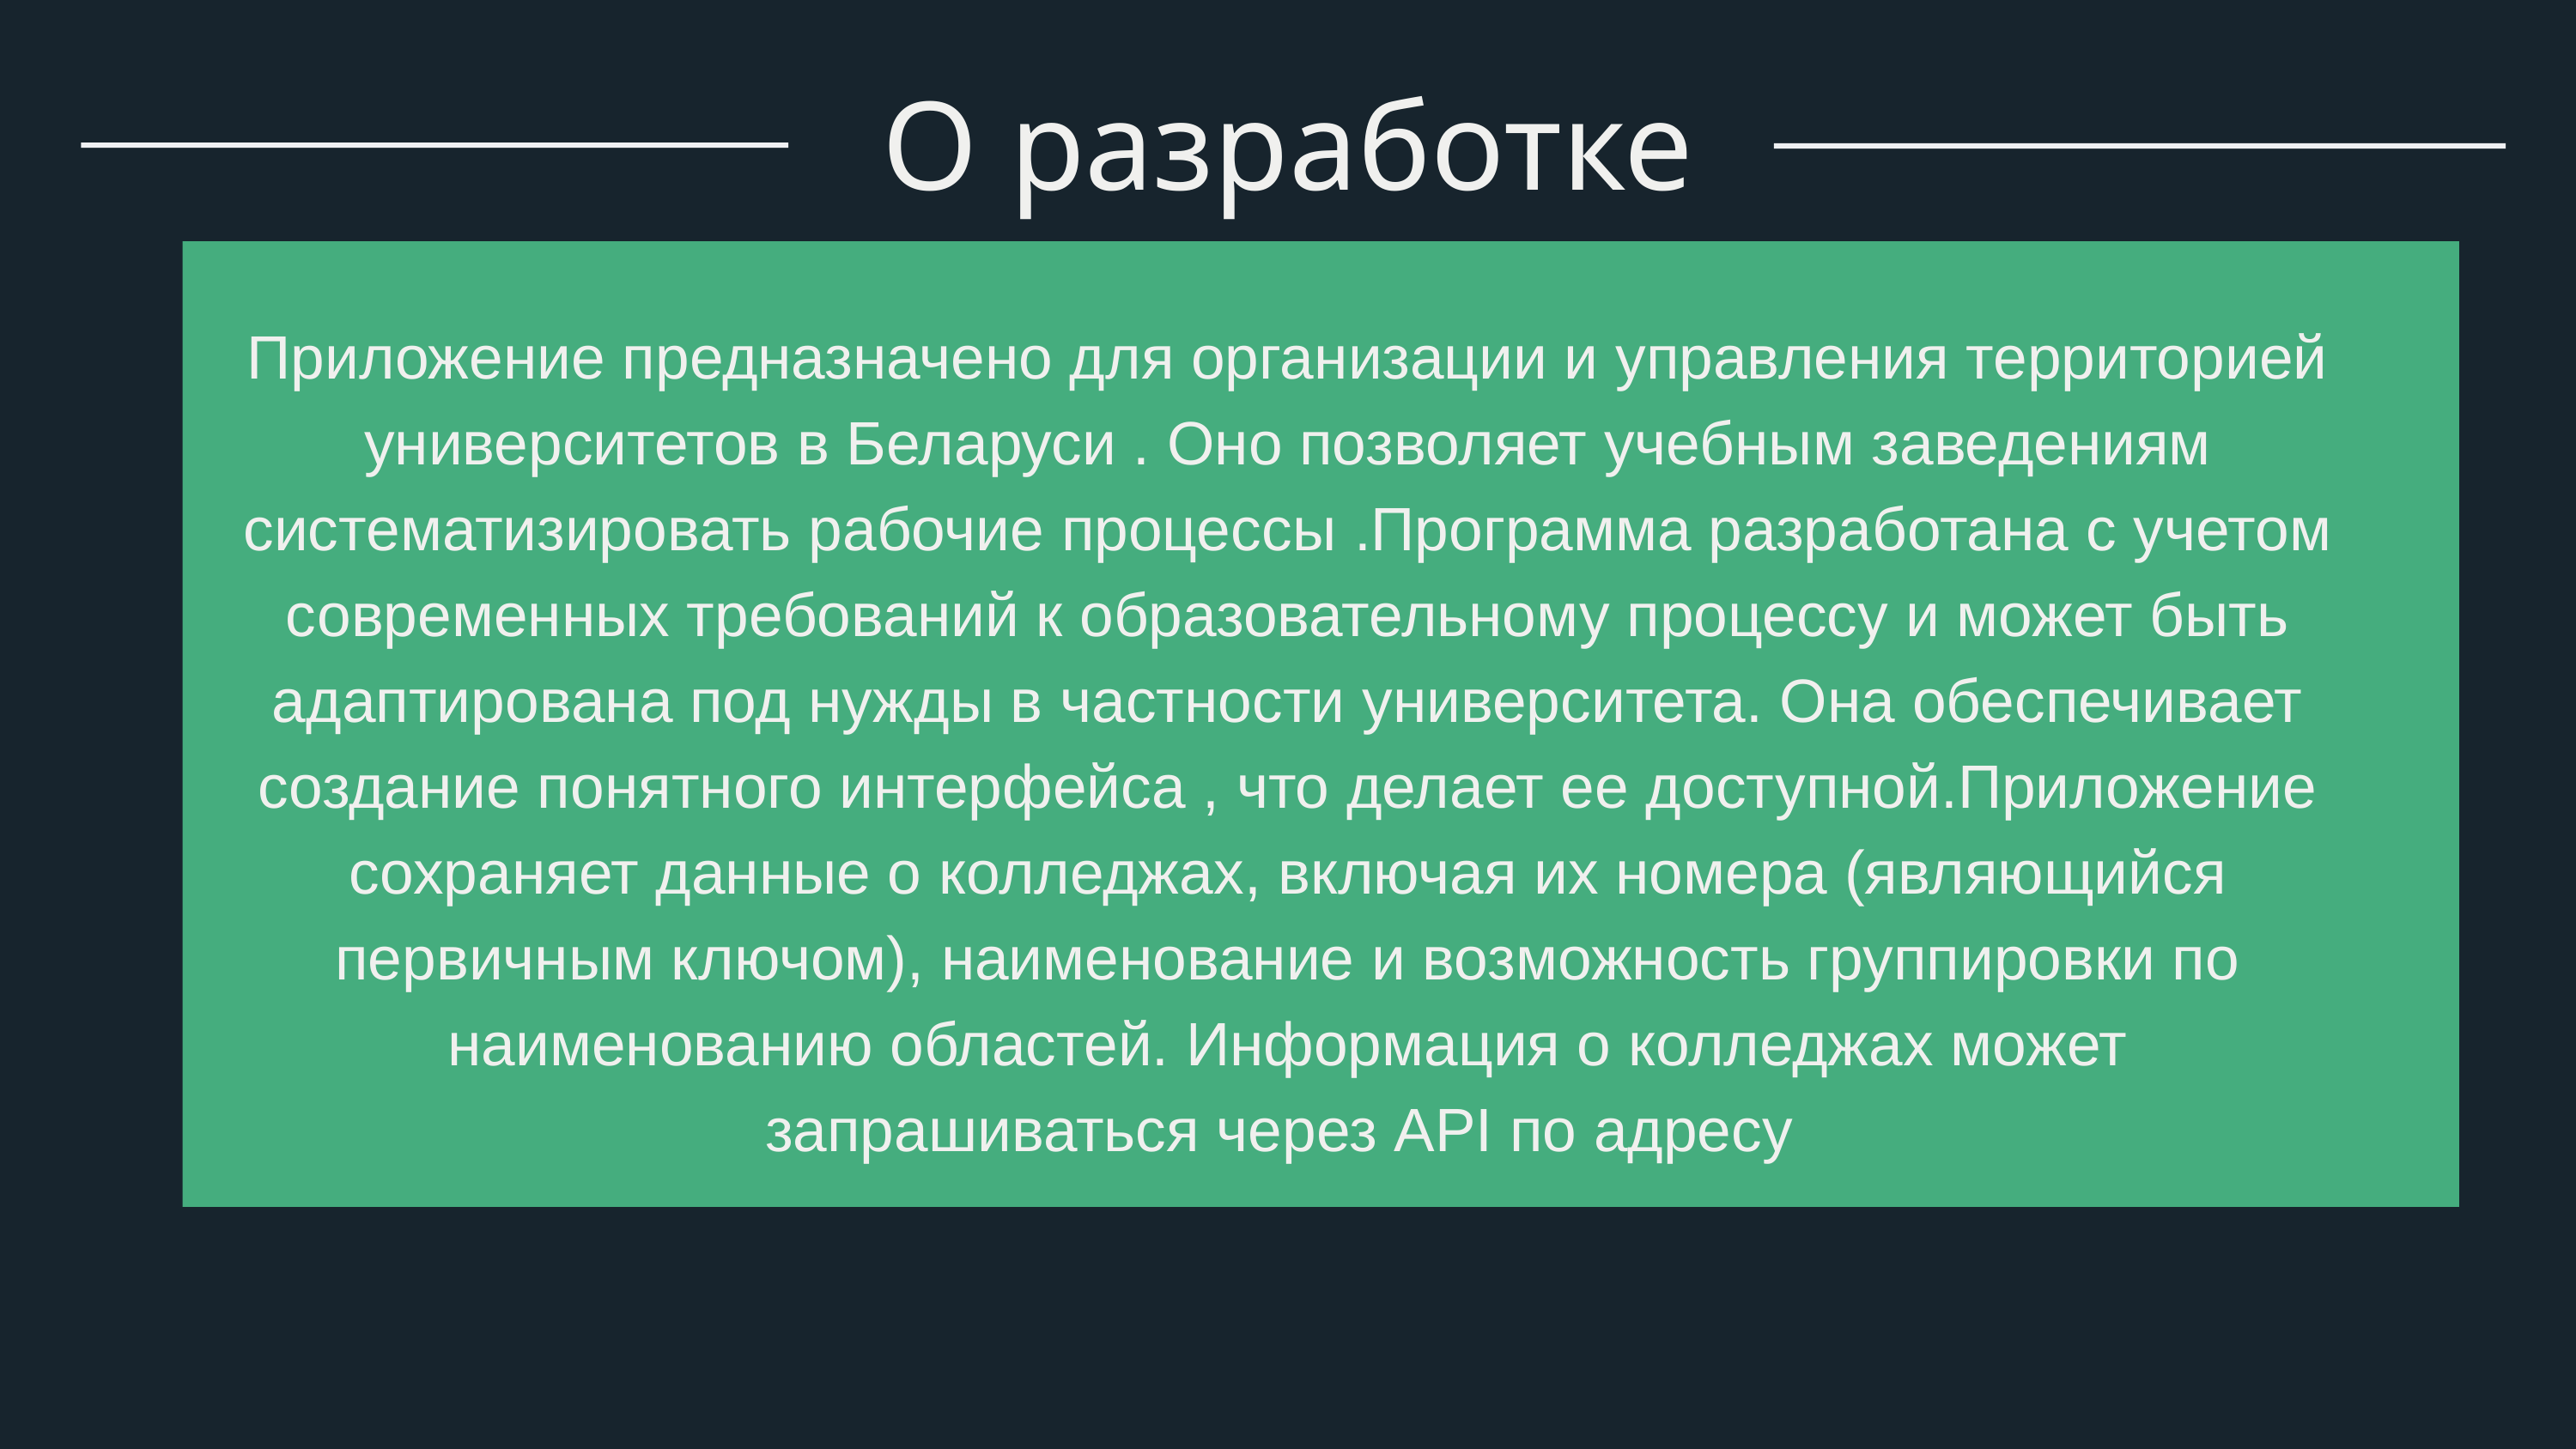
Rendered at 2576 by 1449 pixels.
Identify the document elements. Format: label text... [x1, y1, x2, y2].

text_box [81, 123, 789, 167]
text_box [1773, 124, 2506, 168]
text_box О разработке [489, 80, 2087, 215]
text_box [182, 241, 2459, 1207]
text_box Приложение предназначено для организации и управления территорией университетов в Беларуси . Оно позволяет учебным заведениям систематизировать рабочие процессы .Программа разработана с учетом современных требований к образовательному процессу и может быть адаптирована под нужды в частности университета. Она обеспечивает создание понятного интерфейса , что делает ее доступной.Приложение сохраняет данные о колледжах, включая их номера (являющийся первичным ключом), наименование и возможность группировки по наименованию областей. Информация о колледжах может запрашиваться через API по адресу [229, 306, 2346, 747]
